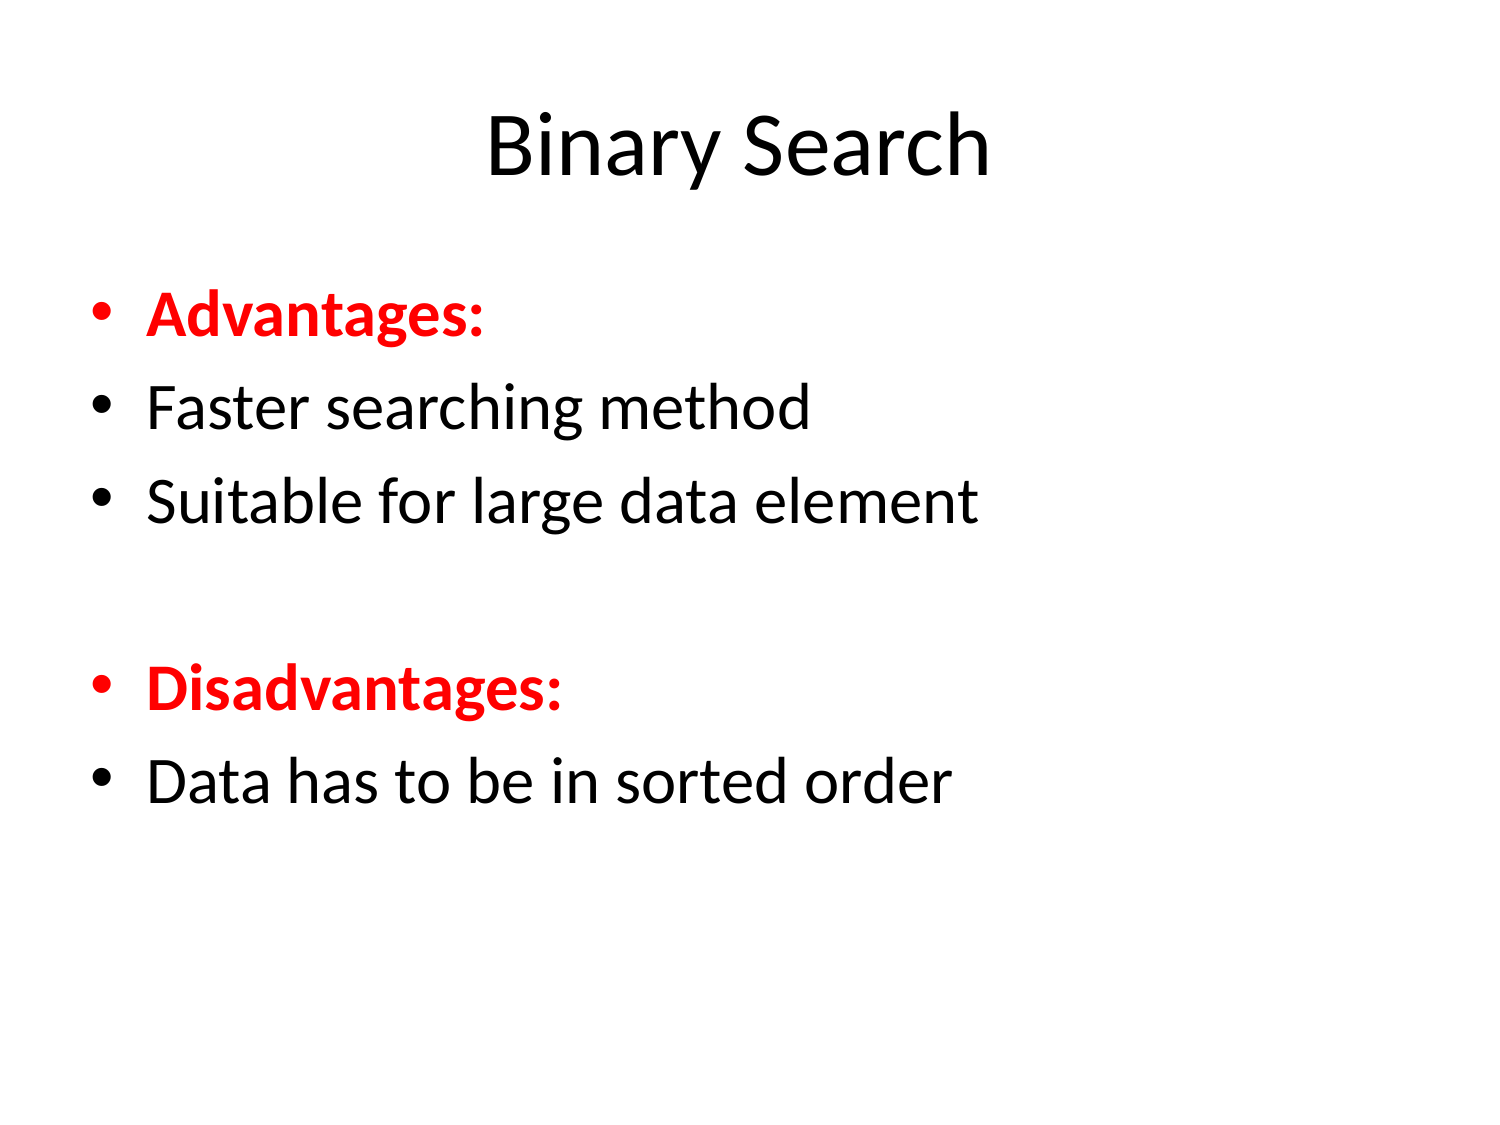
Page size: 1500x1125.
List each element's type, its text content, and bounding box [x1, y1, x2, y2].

title Binary Search [75, 45, 1425, 233]
list Advantages: Faster searching method Suitable for large data element Disadvantages: Data has to be in sorted order [75, 262, 1425, 1005]
